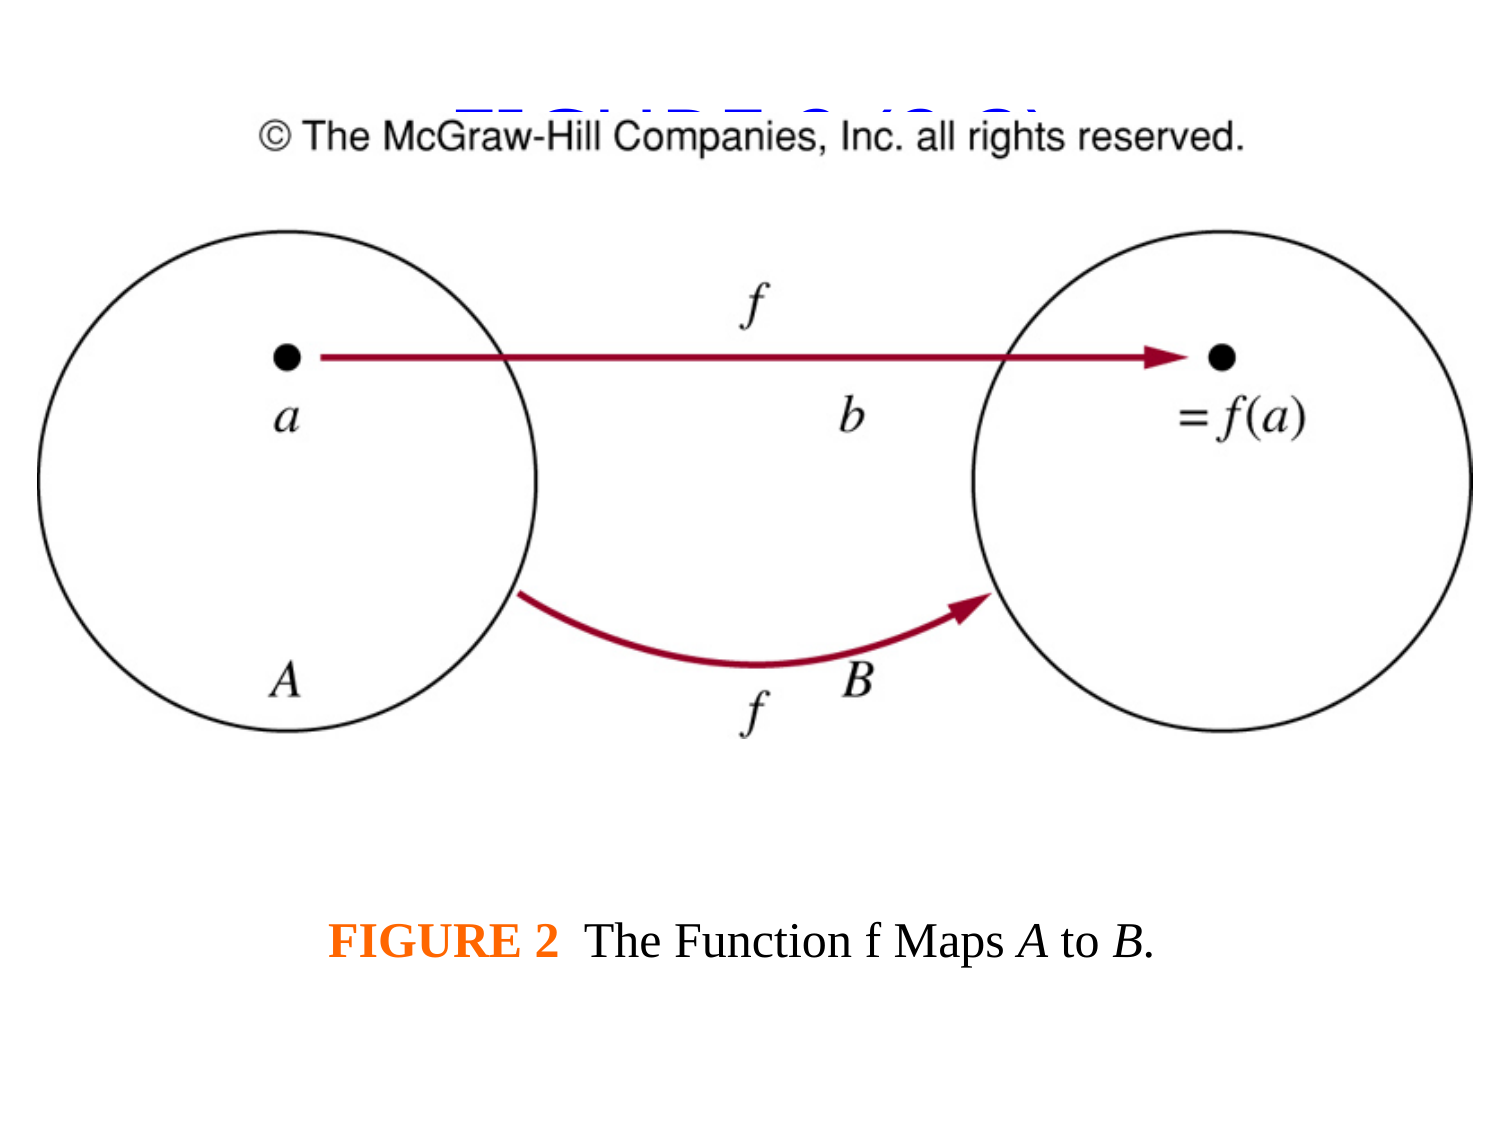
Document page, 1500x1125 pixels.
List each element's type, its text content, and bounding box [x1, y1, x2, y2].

text_box FIGURE 2 The Function f Maps A to B. [313, 899, 1450, 975]
title FIGURE 2 (2.3) [75, 45, 1425, 112]
picture [37, 112, 1473, 739]
